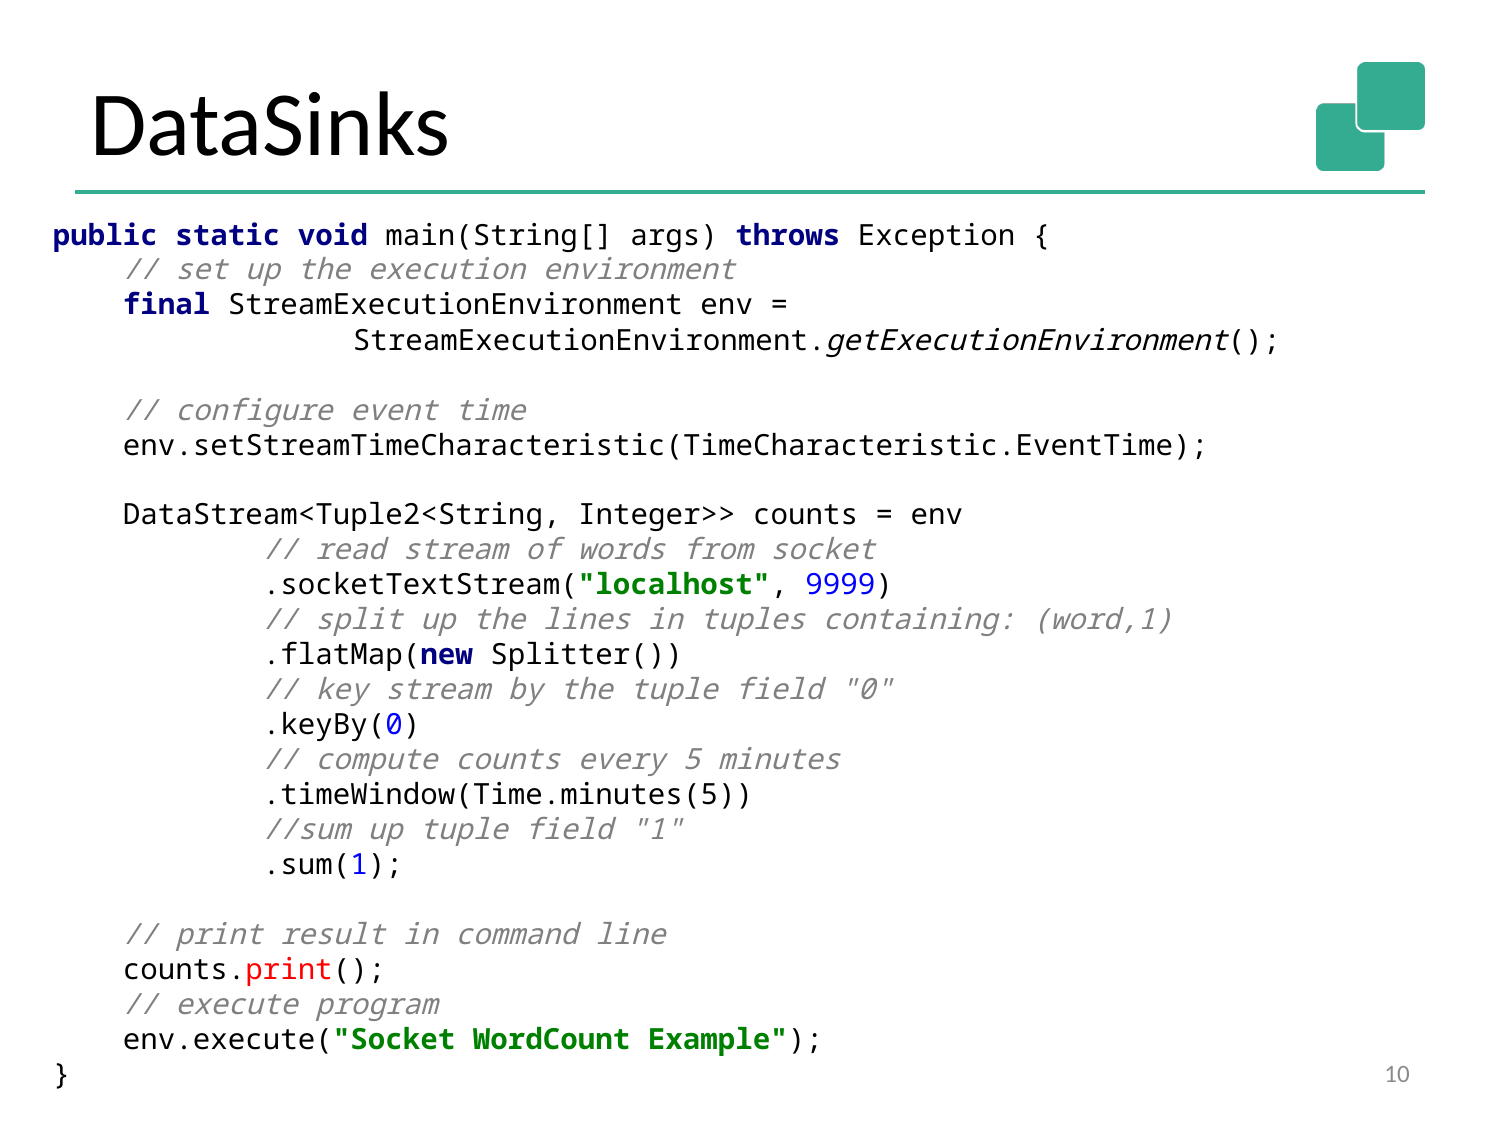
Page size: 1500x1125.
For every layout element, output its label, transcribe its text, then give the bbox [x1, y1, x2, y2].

text_box DataSinks [74, 45, 1301, 193]
text_box 10 [1074, 1068, 1425, 1103]
text_box public static void main(String[] args) throws Exception { // set up the execution environment final StreamExecutionEnvironment env = StreamExecutionEnvironment.getExecutionEnvironment(); // configure event time env.setStreamTimeCharacteristic(TimeCharacteristic.EventTime); DataStream<Tuple2<String, Integer>> counts = env // read stream of words from socket .socketTextStream("localhost", 9999) // split up the lines in tuples containing: (word,1) .flatMap(new Splitter()) // key stream by the tuple field "0" .keyBy(0) // compute counts every 5 minutes .timeWindow(Time.minutes(5)) //sum up tuple field "1" .sum(1); // print result in command line counts.print(); // execute program env.execute("Socket WordCount Example"); } [37, 208, 1480, 1068]
picture [1316, 62, 1425, 171]
